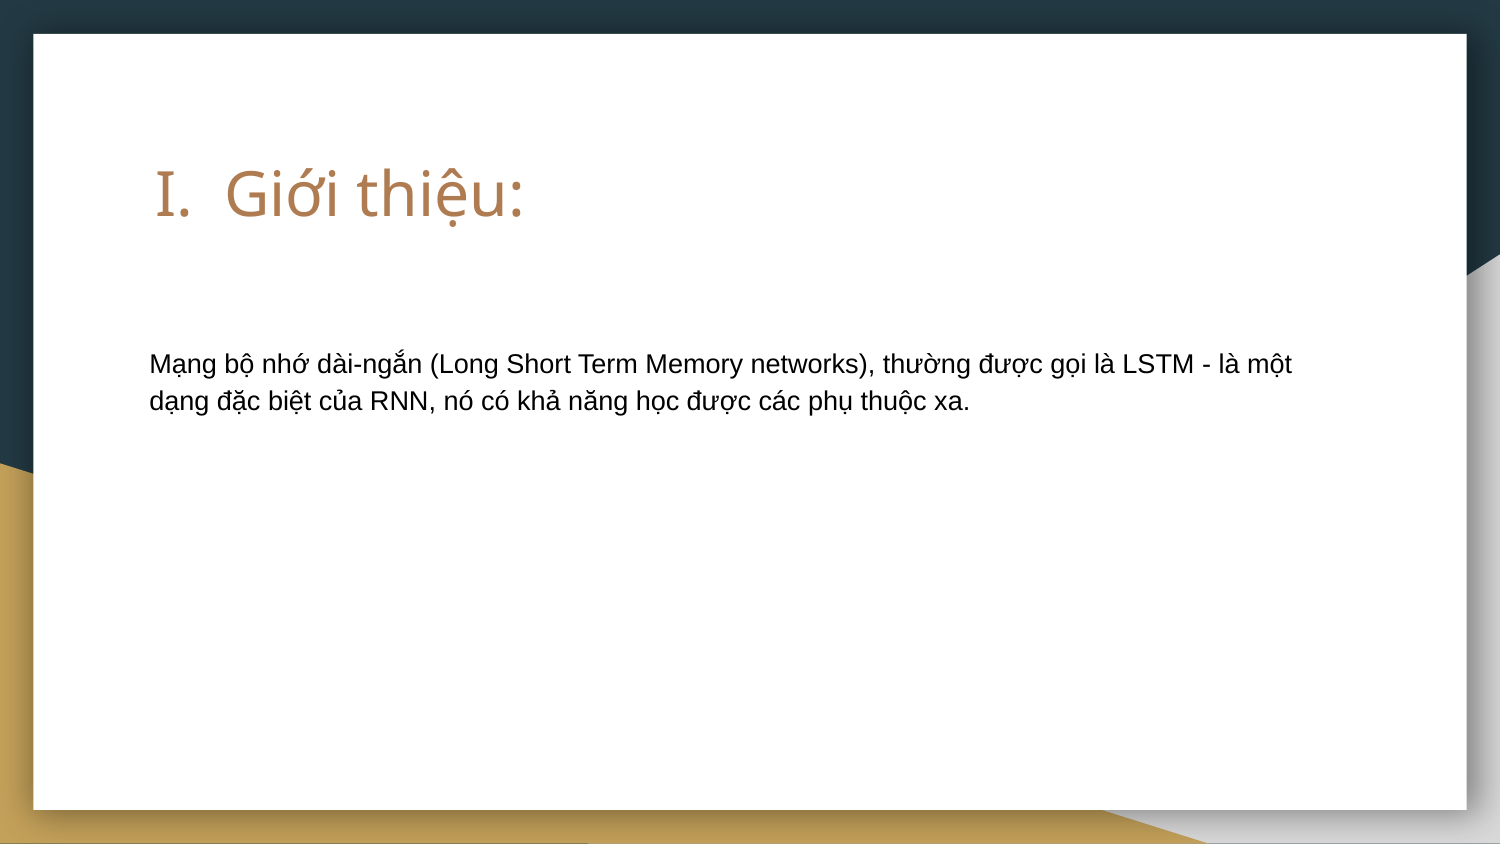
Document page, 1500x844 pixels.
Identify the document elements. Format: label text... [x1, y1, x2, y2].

title Giới thiệu: [134, 138, 1366, 296]
list Mạng bộ nhớ dài-ngắn (Long Short Term Memory networks), thường được gọi là LSTM - là một dạng đặc biệt của RNN, nó có khả năng học được các phụ thuộc xa. [134, 326, 1366, 729]
